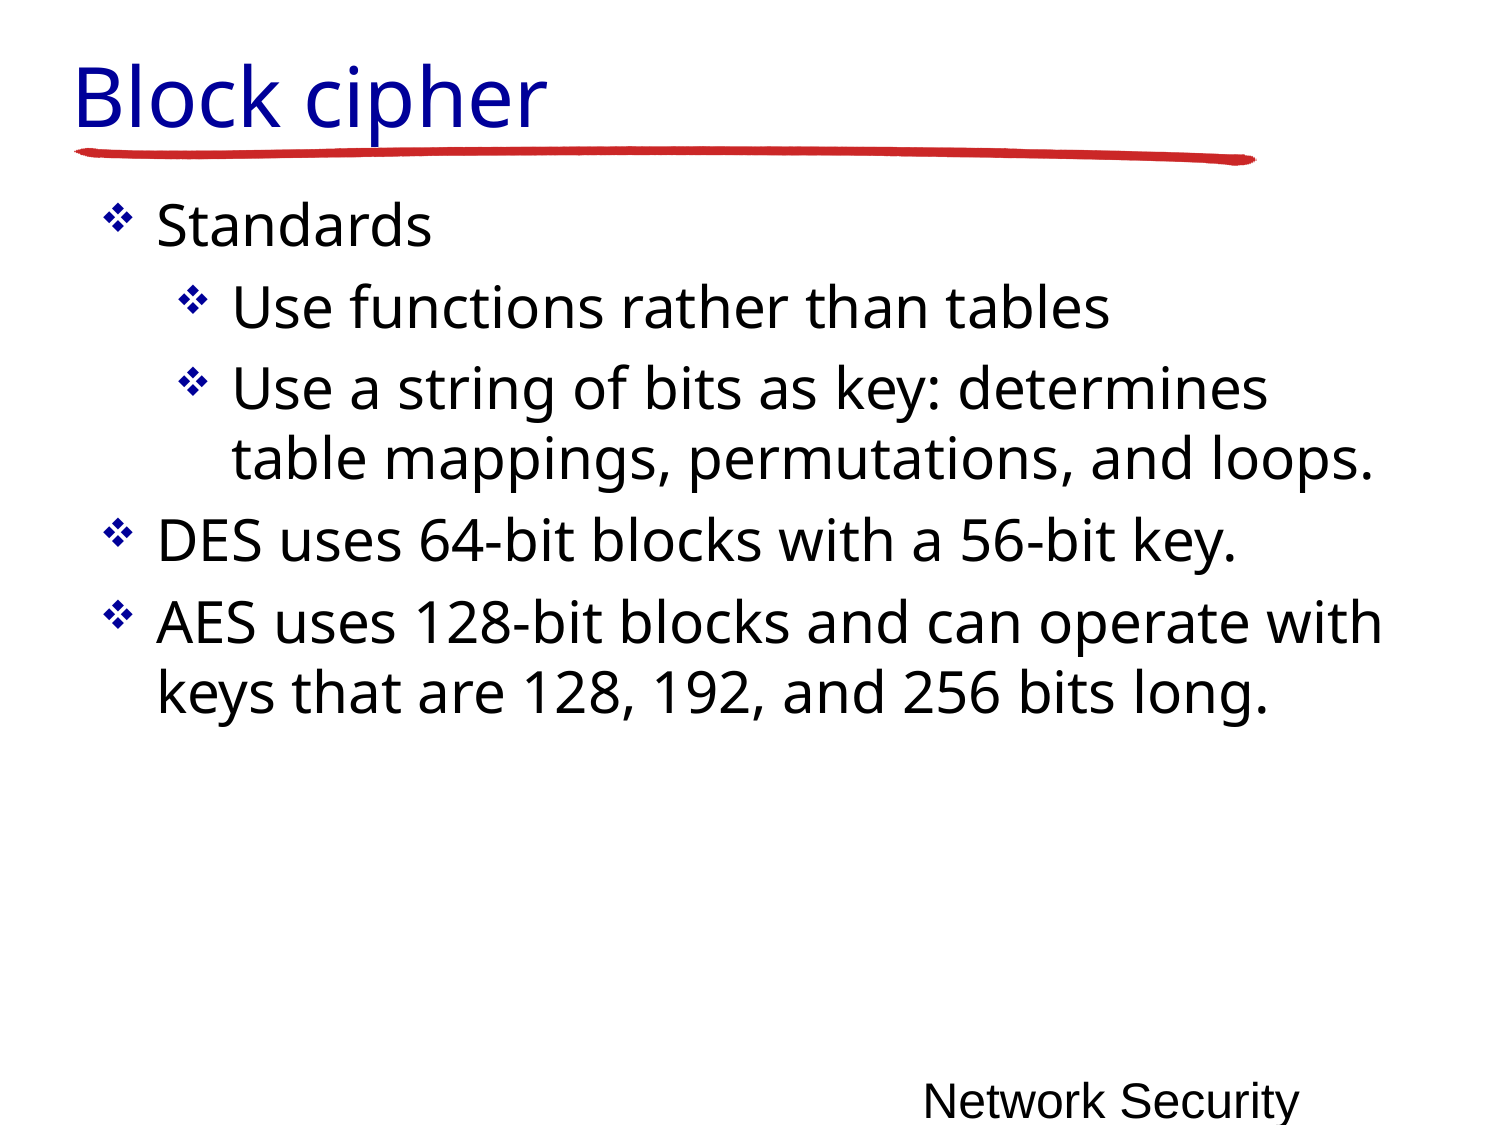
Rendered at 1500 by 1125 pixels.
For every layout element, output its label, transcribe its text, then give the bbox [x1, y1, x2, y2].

text_box Block cipher [56, 0, 1428, 188]
picture [69, 141, 1270, 171]
footer Network Security [907, 1060, 1383, 1108]
text_box Standards Use functions rather than tables Use a string of bits as key: determines table mappings, permutations, and loops. DES uses 64-bit blocks with a 56-bit key. AES uses 128-bit blocks and can operate with keys that are 128, 192, and 256 bits long. [85, 180, 1417, 944]
